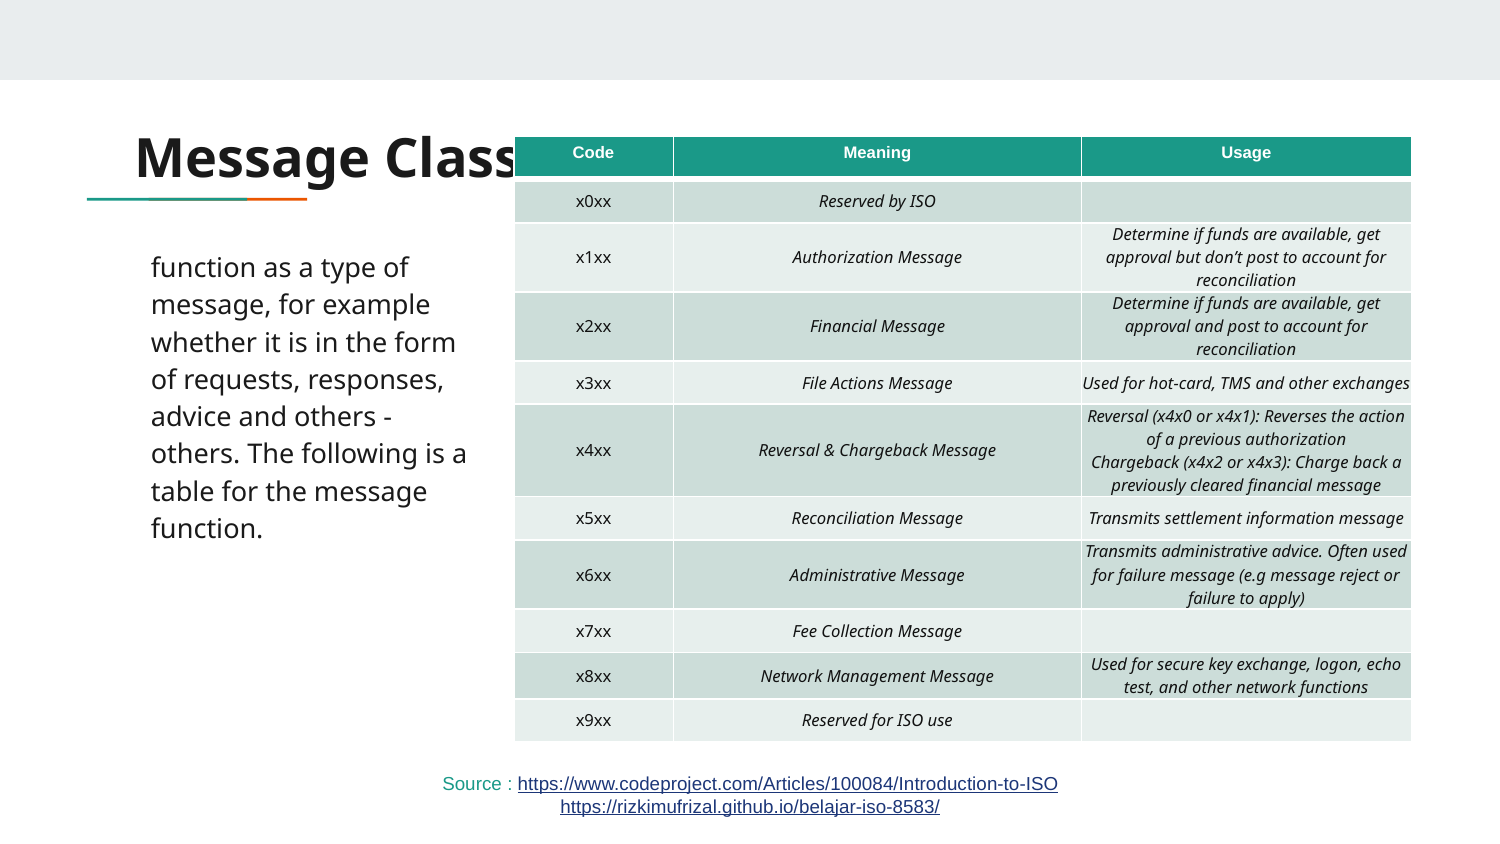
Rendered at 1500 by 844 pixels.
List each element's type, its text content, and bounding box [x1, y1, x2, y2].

table_cell x0xx [515, 182, 673, 222]
list function as a type of message, for example whether it is in the form of requests, responses, advice and others - others. The following is a table for the message function. [135, 230, 495, 505]
table_cell x1xx [515, 224, 673, 291]
table_cell x2xx [515, 293, 673, 360]
text_box Source : https://www.codeproject.com/Articles/100084/Introduction-to-ISO https://rizkimufrizal.github.io/belajar-iso-8583/ [374, 764, 1125, 825]
table_cell x9xx [515, 700, 673, 741]
table_cell Financial Message [674, 293, 1081, 360]
table_cell File Actions Message [674, 362, 1081, 403]
table_cell Reconciliation Message [674, 497, 1081, 539]
table_cell Determine if funds are available, get approval but don’t post to account for reconciliation [1082, 224, 1411, 291]
table_cell Authorization Message [674, 224, 1081, 291]
table_cell x3xx [515, 362, 673, 403]
table_header Code [515, 137, 673, 176]
table_cell Transmits administrative advice. Often used for failure message (e.g message reject or failure to apply) [1082, 541, 1411, 608]
table_cell Reversal & Chargeback Message [674, 405, 1081, 496]
table_cell Used for hot-card, TMS and other exchanges [1082, 362, 1411, 403]
table_cell [1082, 610, 1411, 652]
table_cell x4xx [515, 405, 673, 496]
table_cell x7xx [515, 610, 673, 652]
table_cell Used for secure key exchange, logon, echo test, and other network functions [1082, 653, 1411, 698]
table_cell x5xx [515, 497, 673, 539]
table_cell Determine if funds are available, get approval and post to account for reconciliation [1082, 293, 1411, 360]
table_cell [1082, 700, 1411, 741]
table_cell x6xx [515, 541, 673, 608]
table_cell Transmits settlement information message [1082, 497, 1411, 539]
table_cell x8xx [515, 653, 673, 698]
table_header Usage [1082, 137, 1411, 176]
table_cell Fee Collection Message [674, 610, 1081, 652]
table_cell Reserved by ISO [674, 182, 1081, 222]
table_cell Reserved for ISO use [674, 700, 1081, 741]
table_cell Network Management Message [674, 653, 1081, 698]
table_cell [1082, 182, 1411, 222]
table_cell Administrative Message [674, 541, 1081, 608]
table_header Meaning [674, 137, 1081, 176]
title Message Class [119, 108, 1381, 197]
table_cell Reversal (x4x0 or x4x1): Reverses the action of a previous authorization Chargeback (x4x2 or x4x3): Charge back a previously cleared financial message [1082, 405, 1411, 496]
